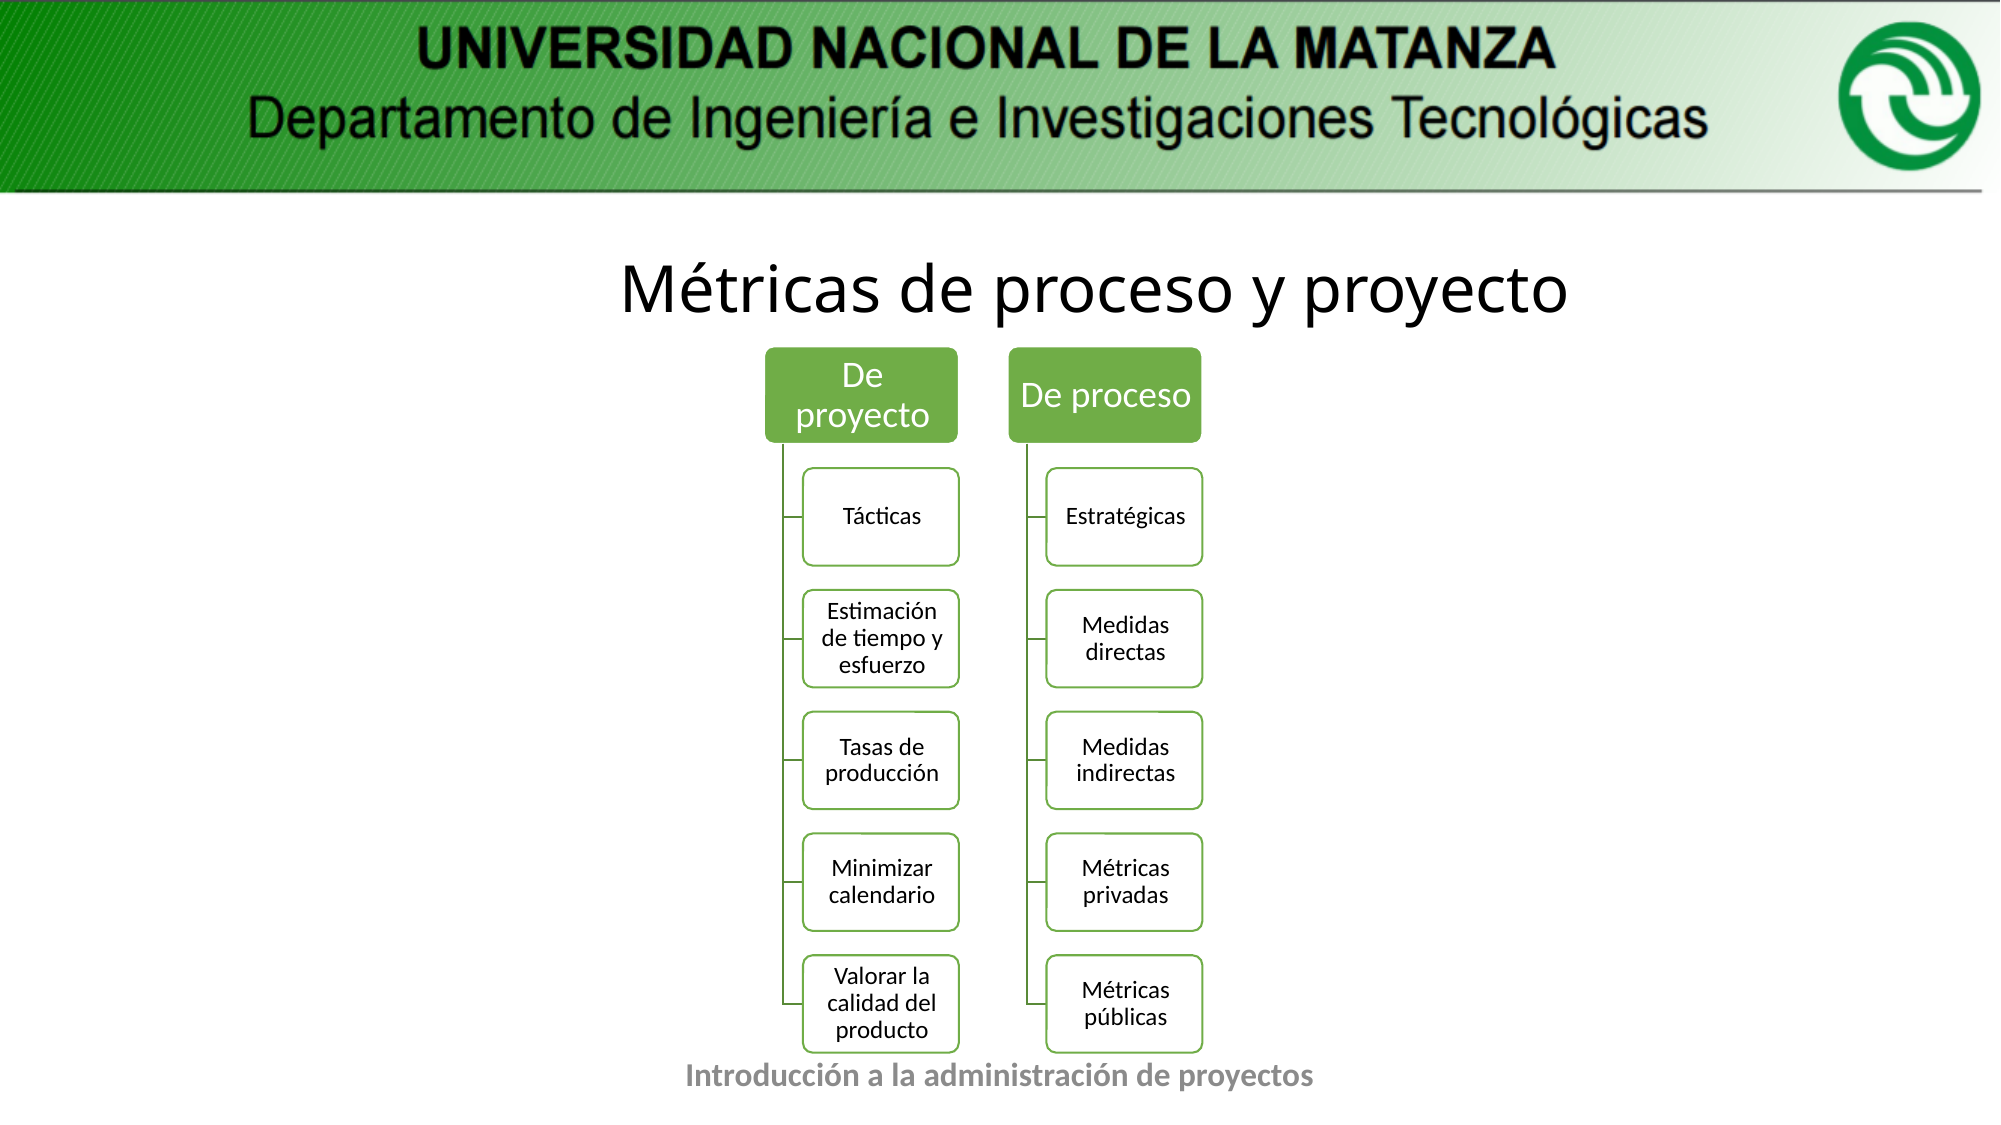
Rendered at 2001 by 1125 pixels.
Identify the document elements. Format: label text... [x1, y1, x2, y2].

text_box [35, 346, 1931, 1053]
title Métricas de proceso y proyecto [343, 247, 1847, 335]
footer Introducción a la administración de proyectos [662, 1053, 1338, 1103]
picture [0, 0, 2000, 196]
